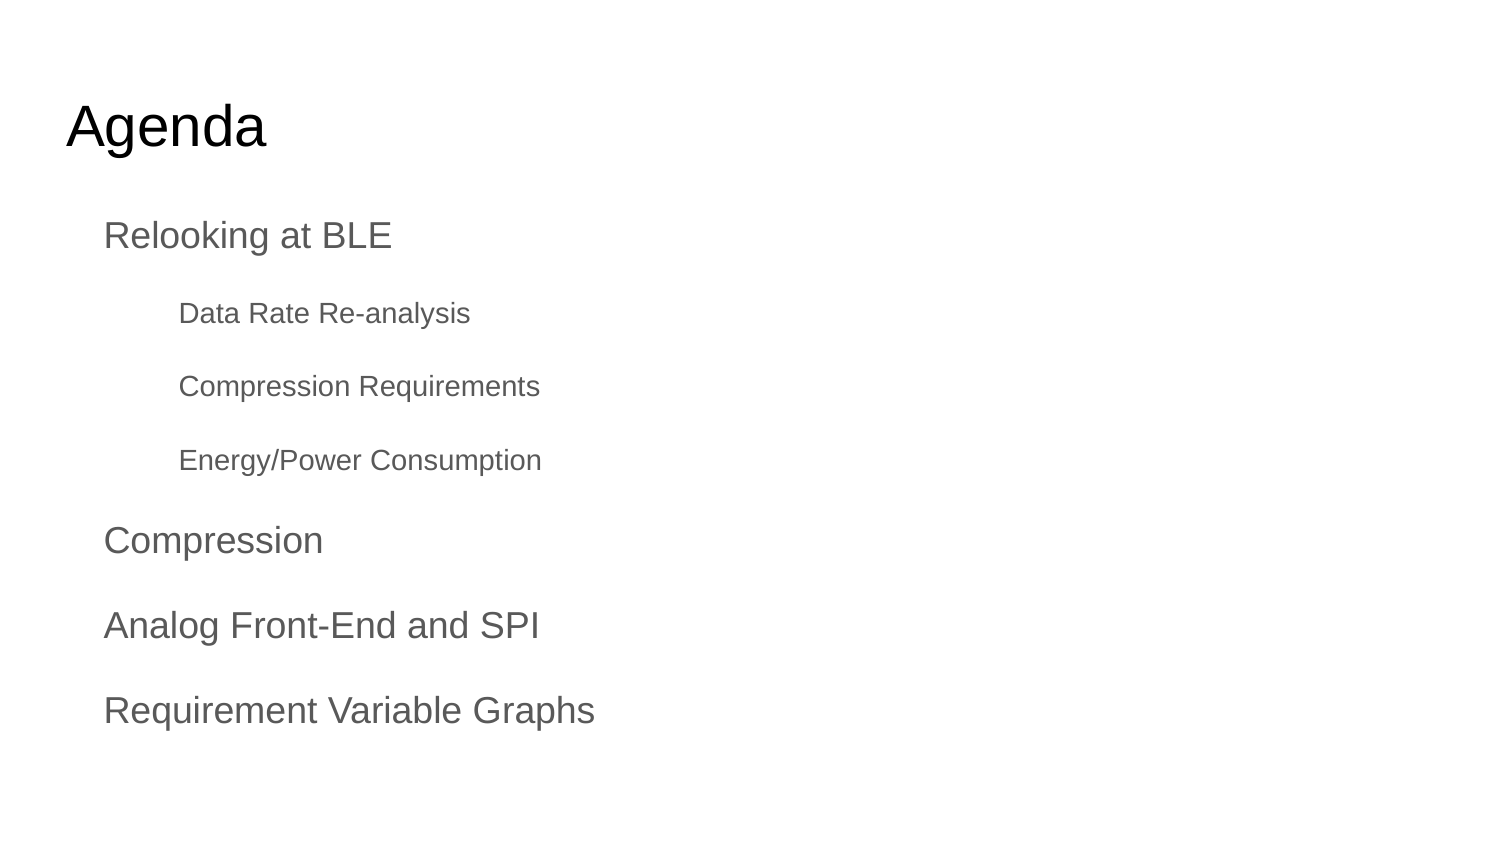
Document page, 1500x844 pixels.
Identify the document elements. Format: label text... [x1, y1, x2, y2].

title Agenda [51, 72, 1449, 167]
list Relooking at BLE Data Rate Re-analysis Compression Requirements Energy/Power Consumption Compression Analog Front-End and SPI Requirement Variable Graphs [51, 189, 1449, 750]
